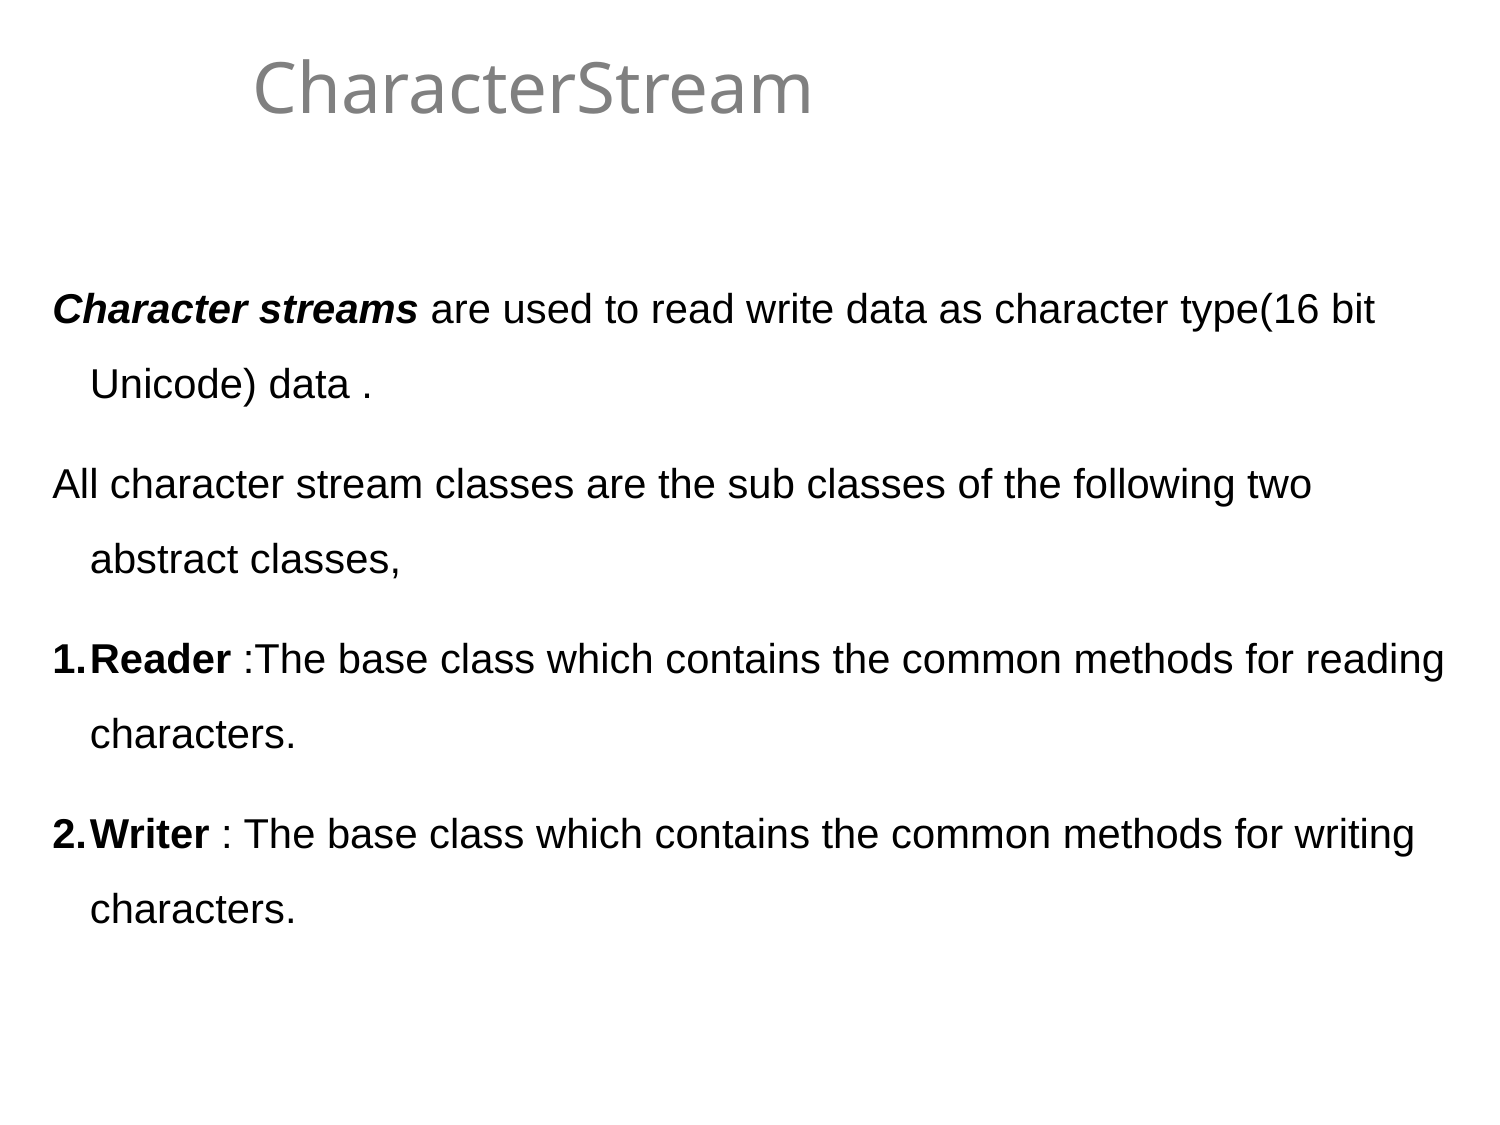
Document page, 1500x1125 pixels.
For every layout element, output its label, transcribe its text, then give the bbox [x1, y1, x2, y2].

title CharacterStream [237, 0, 1500, 184]
text_box Character streams are used to read write data as character type(16 bit Unicode) data . All character stream classes are the sub classes of the following two abstract classes, Reader :The base class which contains the common methods for reading characters. Writer : The base class which contains the common methods for writing characters. [37, 249, 1463, 940]
